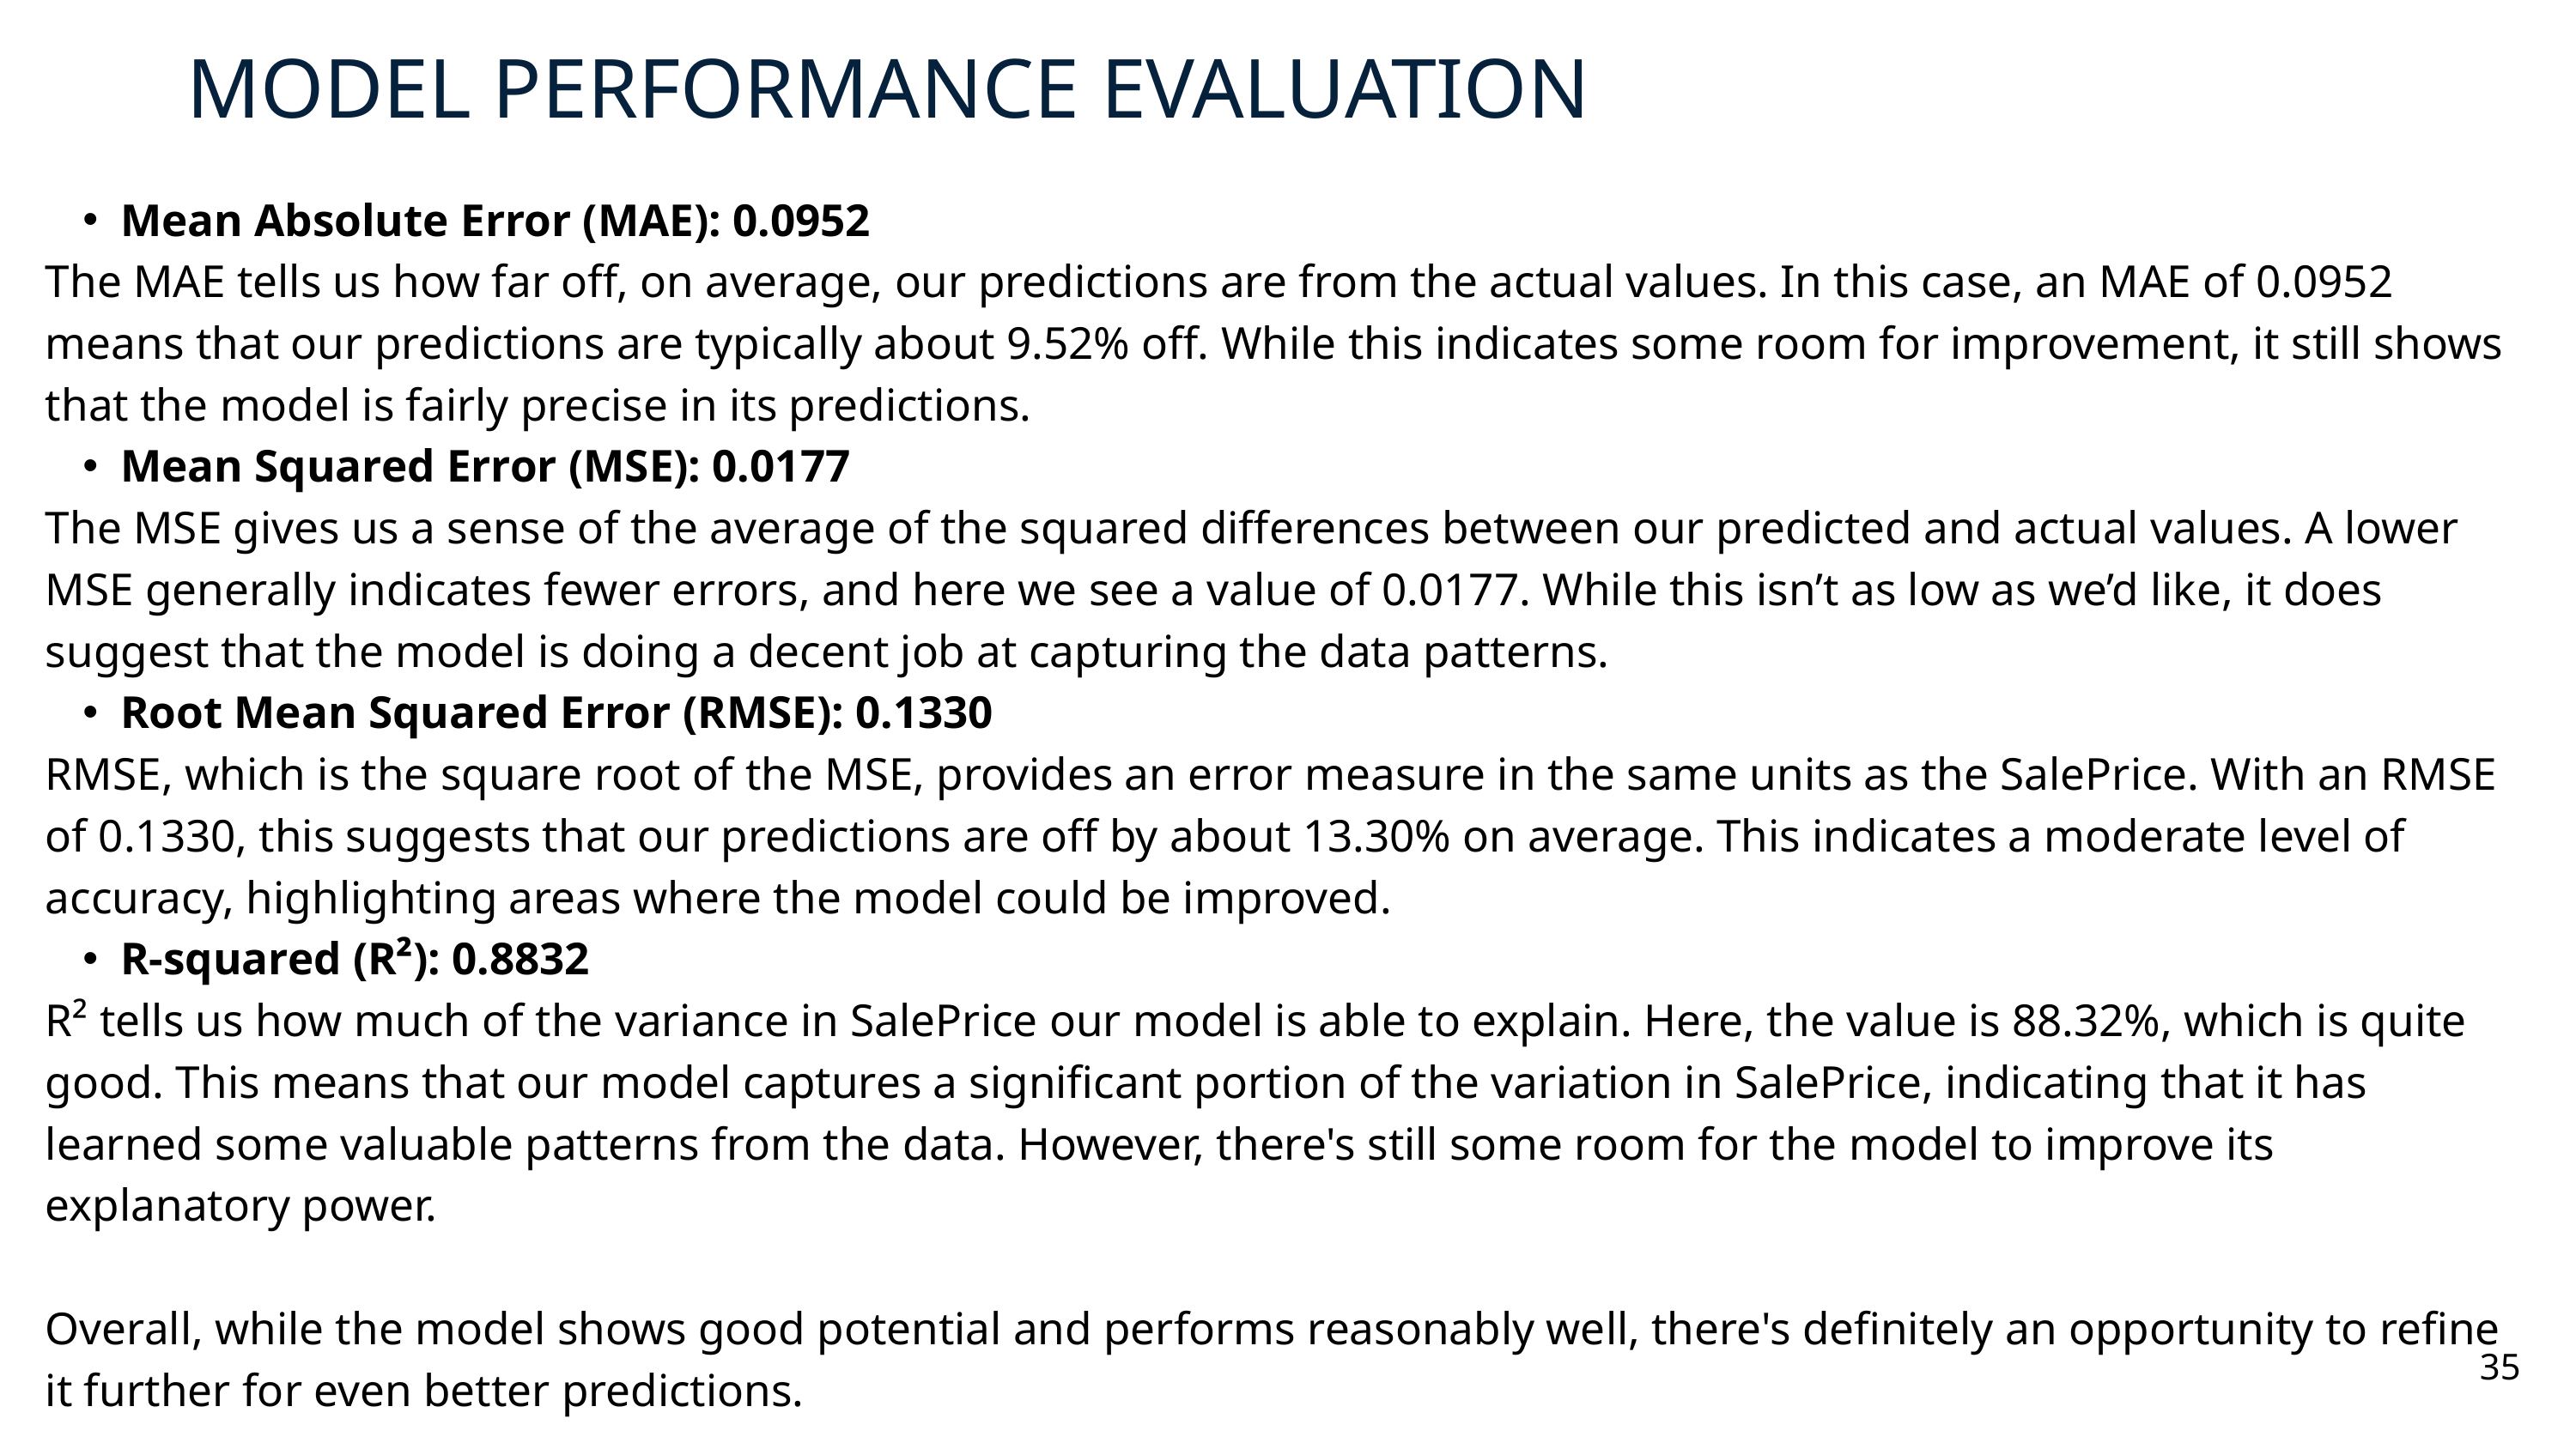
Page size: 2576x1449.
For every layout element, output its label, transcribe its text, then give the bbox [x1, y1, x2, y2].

text_box MODEL PERFORMANCE EVALUATION [186, 36, 2576, 232]
text_box 35 [2479, 1337, 2521, 1388]
text_box Mean Absolute Error (MAE): 0.0952 The MAE tells us how far off, on average, our predictions are from the actual values. In this case, an MAE of 0.0952 means that our predictions are typically about 9.52% off. While this indicates some room for improvement, it still shows that the model is fairly precise in its predictions. Mean Squared Error (MSE): 0.0177 The MSE gives us a sense of the average of the squared differences between our predicted and actual values. A lower MSE generally indicates fewer errors, and here we see a value of 0.0177. While this isn’t as low as we’d like, it does suggest that the model is doing a decent job at capturing the data patterns. Root Mean Squared Error (RMSE): 0.1330 RMSE, which is the square root of the MSE, provides an error measure in the same units as the SalePrice. With an RMSE of 0.1330, this suggests that our predictions are off by about 13.30% on average. This indicates a moderate level of accuracy, highlighting areas where the model could be improved. R-squared (R²): 0.8832 R² tells us how much of the variance in SalePrice our model is able to explain. Here, the value is 88.32%, which is quite good. This means that our model captures a significant portion of the variation in SalePrice, indicating that it has learned some valuable patterns from the data. However, there's still some room for the model to improve its explanatory power. Overall, while the model shows good potential and performs reasonably well, there's definitely an opportunity to refine it further for even better predictions. [45, 183, 2531, 1449]
